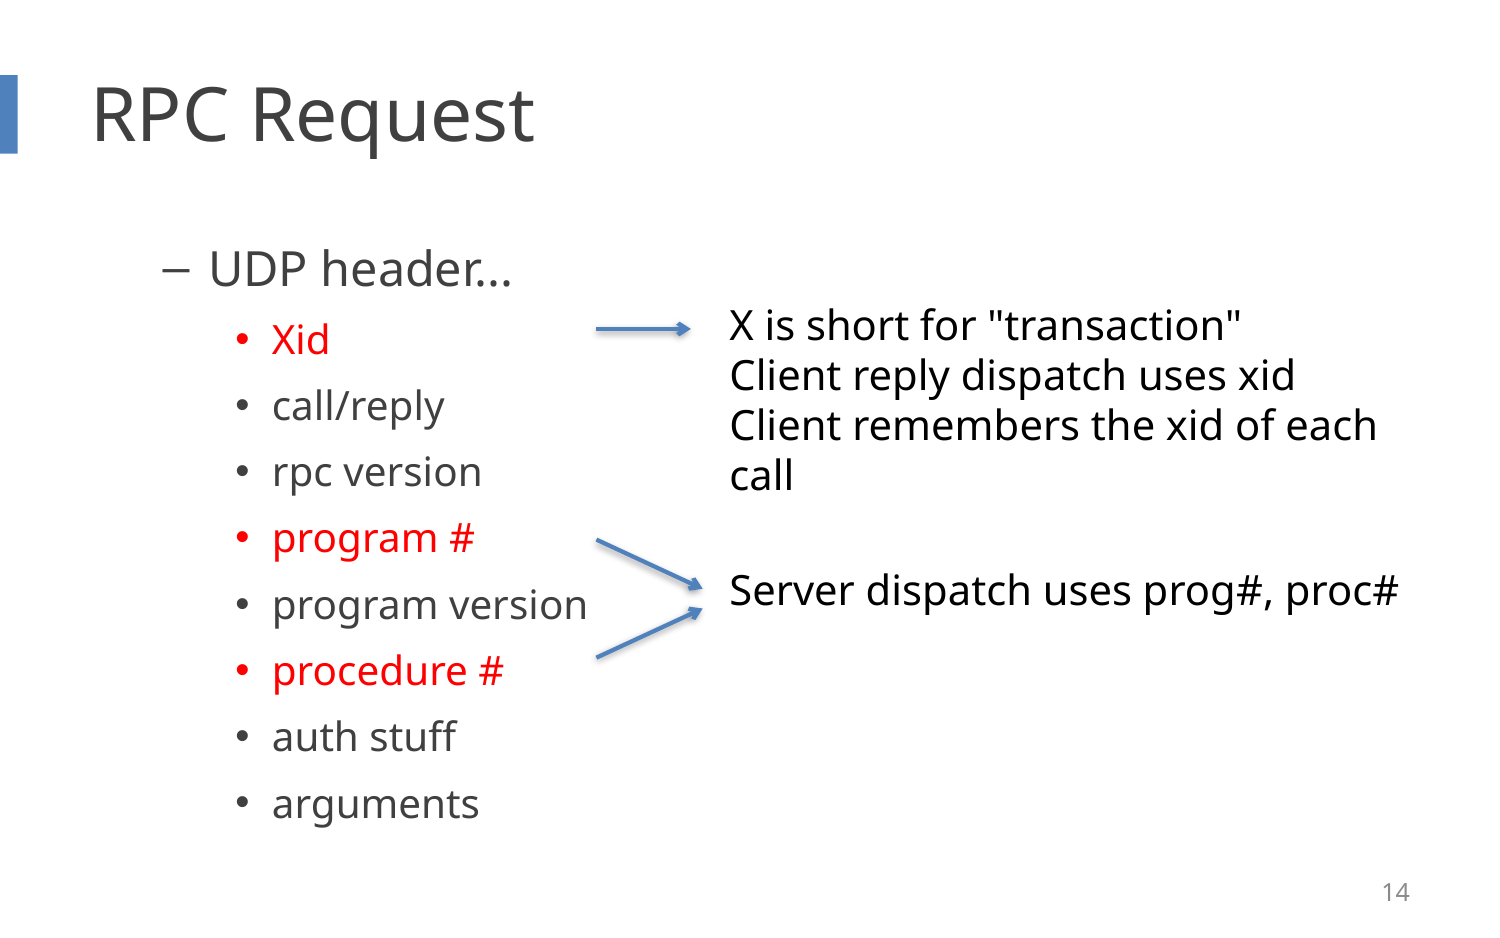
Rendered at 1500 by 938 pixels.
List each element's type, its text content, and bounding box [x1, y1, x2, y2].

title RPC Request [75, 37, 1425, 186]
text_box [596, 608, 703, 658]
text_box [596, 539, 703, 590]
text_box Server dispatch uses prog#, proc# [714, 556, 1447, 622]
list UDP header... Xid call/reply rpc version program # program version procedure # auth stuff arguments [75, 218, 1425, 838]
text_box X is short for "transaction" Client reply dispatch uses xid Client remembers the xid of each call [714, 291, 1447, 507]
slide_number 14 [1074, 868, 1425, 919]
